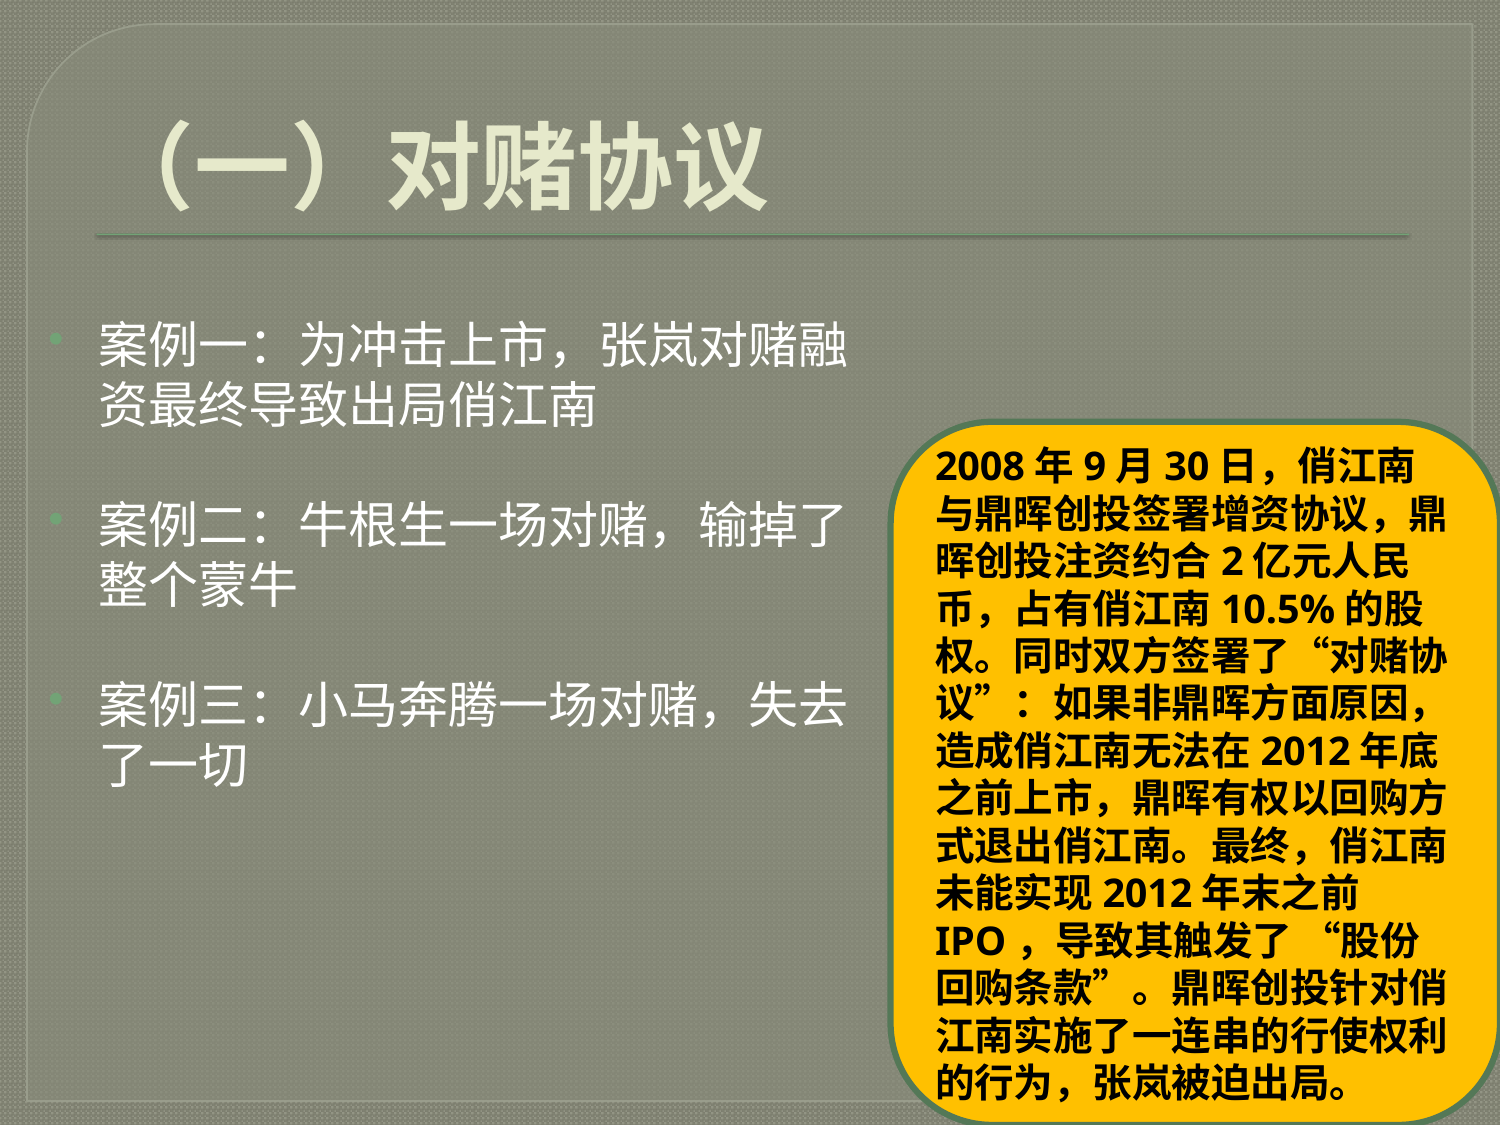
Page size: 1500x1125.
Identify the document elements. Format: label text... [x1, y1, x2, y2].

title （一）对赌协议 [75, 41, 1425, 230]
list 案例一：为冲击上市，张岚对赌融资最终导致出局俏江南 案例二：牛根生一场对赌，输掉了整个蒙牛 案例三：小马奔腾一场对赌，失去了一切 [34, 245, 875, 844]
text_box 2008年9月30日，俏江南与鼎晖创投签署增资协议，鼎晖创投注资约合2亿元人民币，占有俏江南10.5%的股权。同时双方签署了“对赌协议”：如果非鼎晖方面原因，造成俏江南无法在2012年底之前上市，鼎晖有权以回购方式退出俏江南。最终，俏江南未能实现2012年末之前IPO，导致其触发了 “股份回购条款”。鼎晖创投针对俏江南实施了一连串的行使权利的行为，张岚被迫出局。 [887, 418, 1500, 1125]
